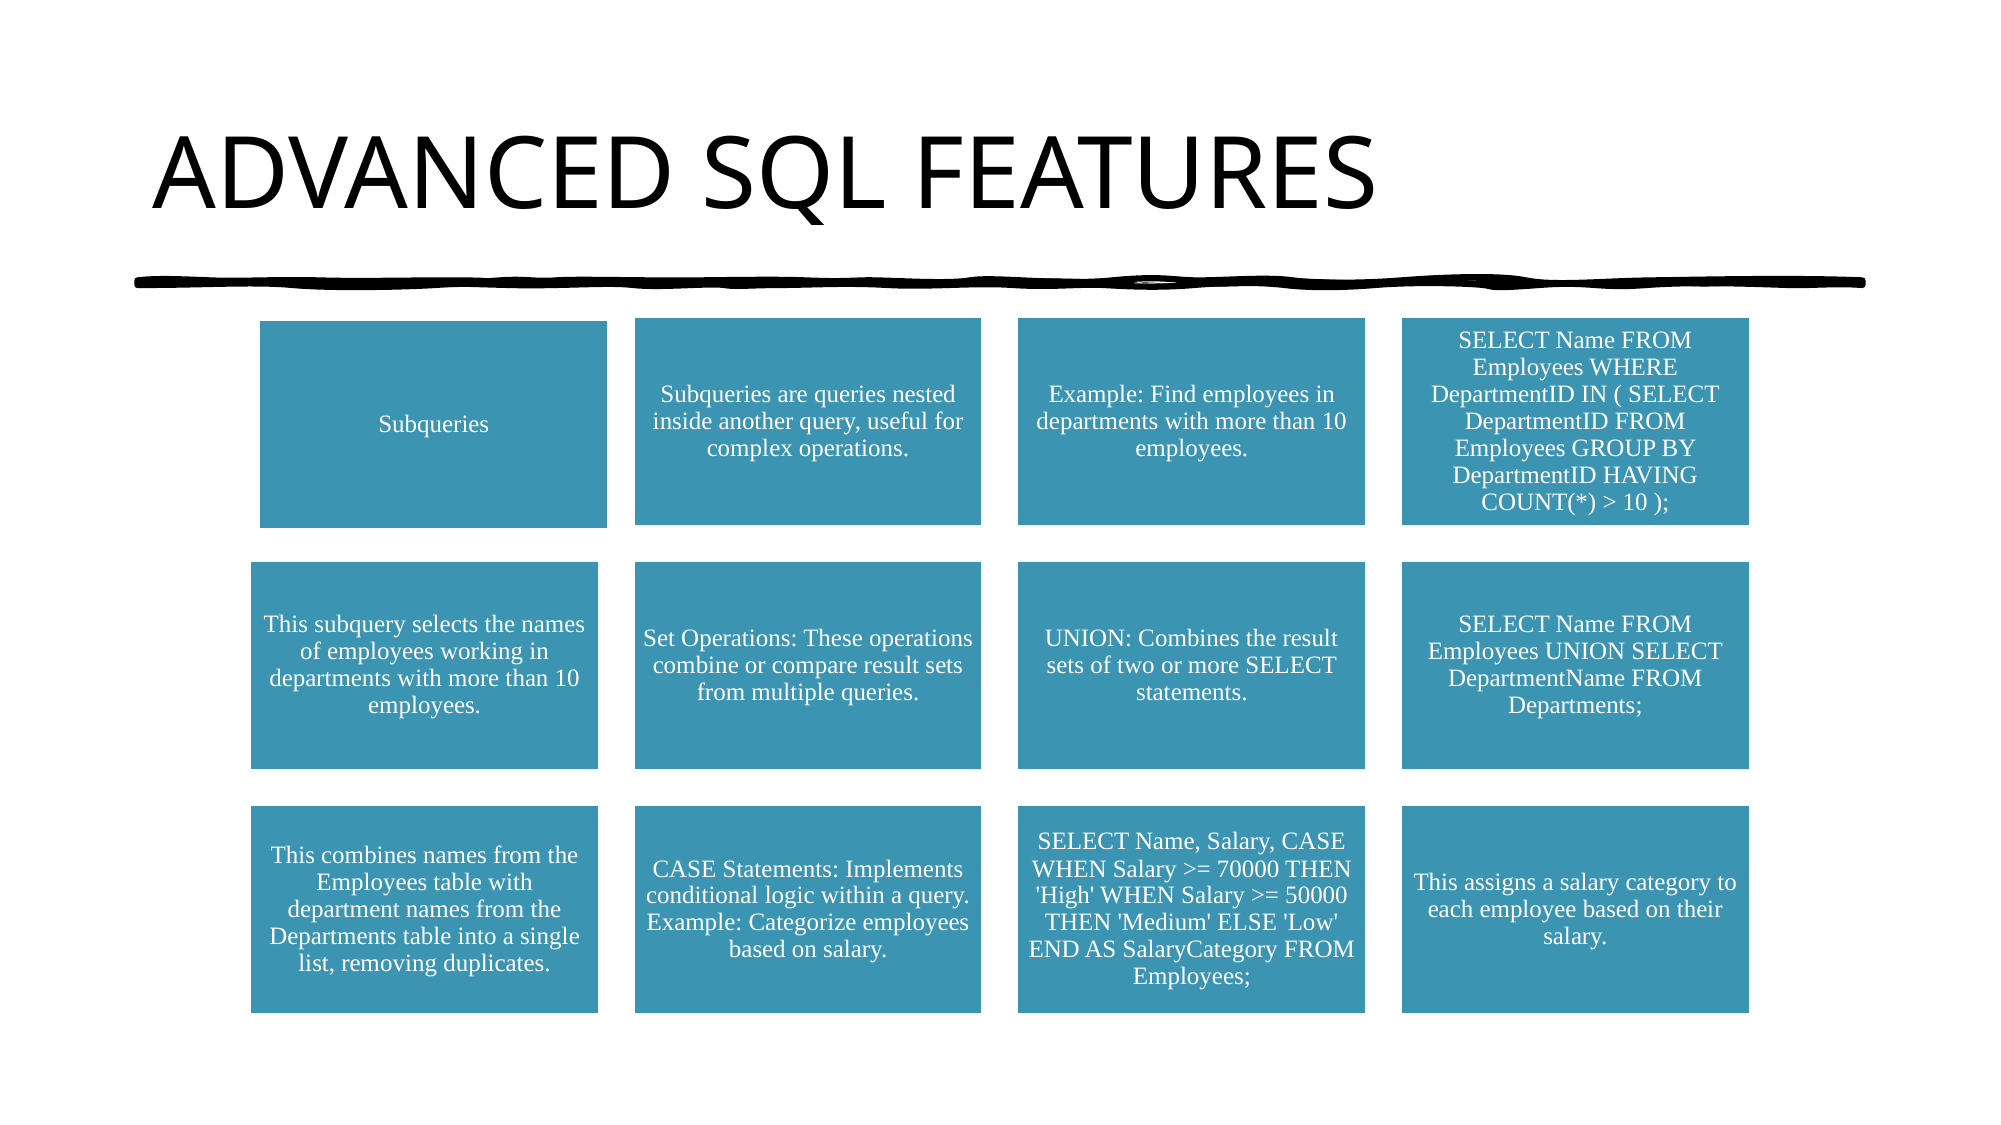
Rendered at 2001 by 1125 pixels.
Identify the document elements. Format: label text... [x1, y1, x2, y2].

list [137, 316, 1863, 1014]
title ADVANCED SQL FEATURES [137, 59, 1863, 278]
